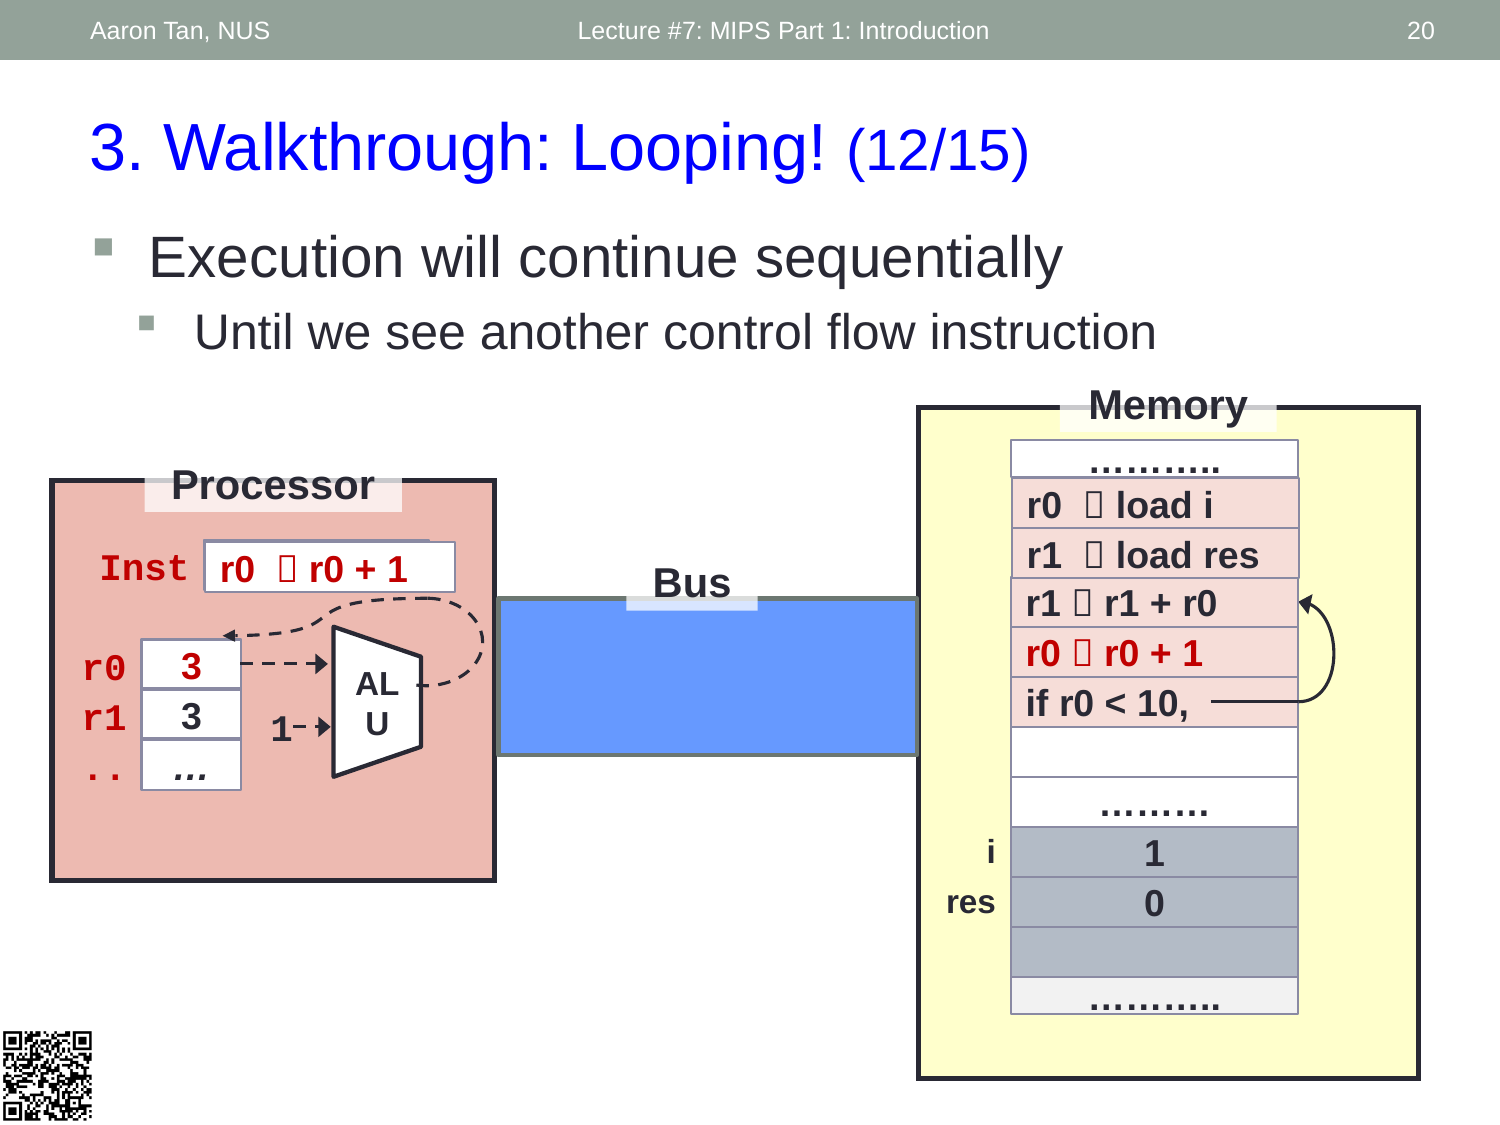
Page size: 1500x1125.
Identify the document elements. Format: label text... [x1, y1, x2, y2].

text_box r0 [64, 638, 139, 688]
text_box Inst [77, 538, 202, 592]
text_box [255, 701, 331, 753]
text_box r0  load i [1010, 476, 1301, 526]
text_box r1  load res [1010, 526, 1301, 580]
text_box res [921, 873, 1013, 928]
text_box i [921, 823, 1013, 873]
text_box [1009, 929, 1300, 979]
text_box if r0 < 10, [1009, 679, 1300, 729]
text_box ……….. [1009, 979, 1300, 1016]
picture [0, 1028, 95, 1124]
text_box Processor [144, 461, 402, 512]
text_box r1 [64, 688, 139, 738]
slide_number Aaron Tan, NUS [75, 3, 550, 57]
text_box [1009, 729, 1300, 779]
text_box 3. Walkthrough: Looping! (12/15) [75, 96, 1450, 192]
text_box Bus [626, 559, 758, 611]
list Execution will continue sequentially Until we see another control flow instruction [75, 211, 1484, 402]
text_box [496, 596, 919, 757]
text_box 3 [140, 691, 243, 741]
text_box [222, 597, 483, 686]
table_cell [1214, 703, 1300, 709]
text_box [51, 480, 495, 881]
text_box 1 [1013, 825, 1300, 879]
slide_number 20 [1308, 3, 1450, 57]
text_box .. [64, 738, 139, 792]
text_box 0 [1009, 879, 1300, 929]
text_box ALU [331, 694, 424, 779]
text_box ……….. [1009, 438, 1300, 479]
text_box ……… [1009, 779, 1300, 825]
text_box r1  r1 + r0 [1009, 575, 1300, 629]
text_box [918, 407, 1419, 1079]
text_box Memory [1059, 380, 1277, 432]
footer Lecture #7: MIPS Part 1: Introduction [562, 3, 1238, 57]
text_box 3 [140, 638, 221, 691]
text_box … [139, 738, 244, 792]
text_box r0  r0 + 1 [203, 540, 457, 594]
text_box r0  r0 + 1 [1009, 629, 1295, 679]
